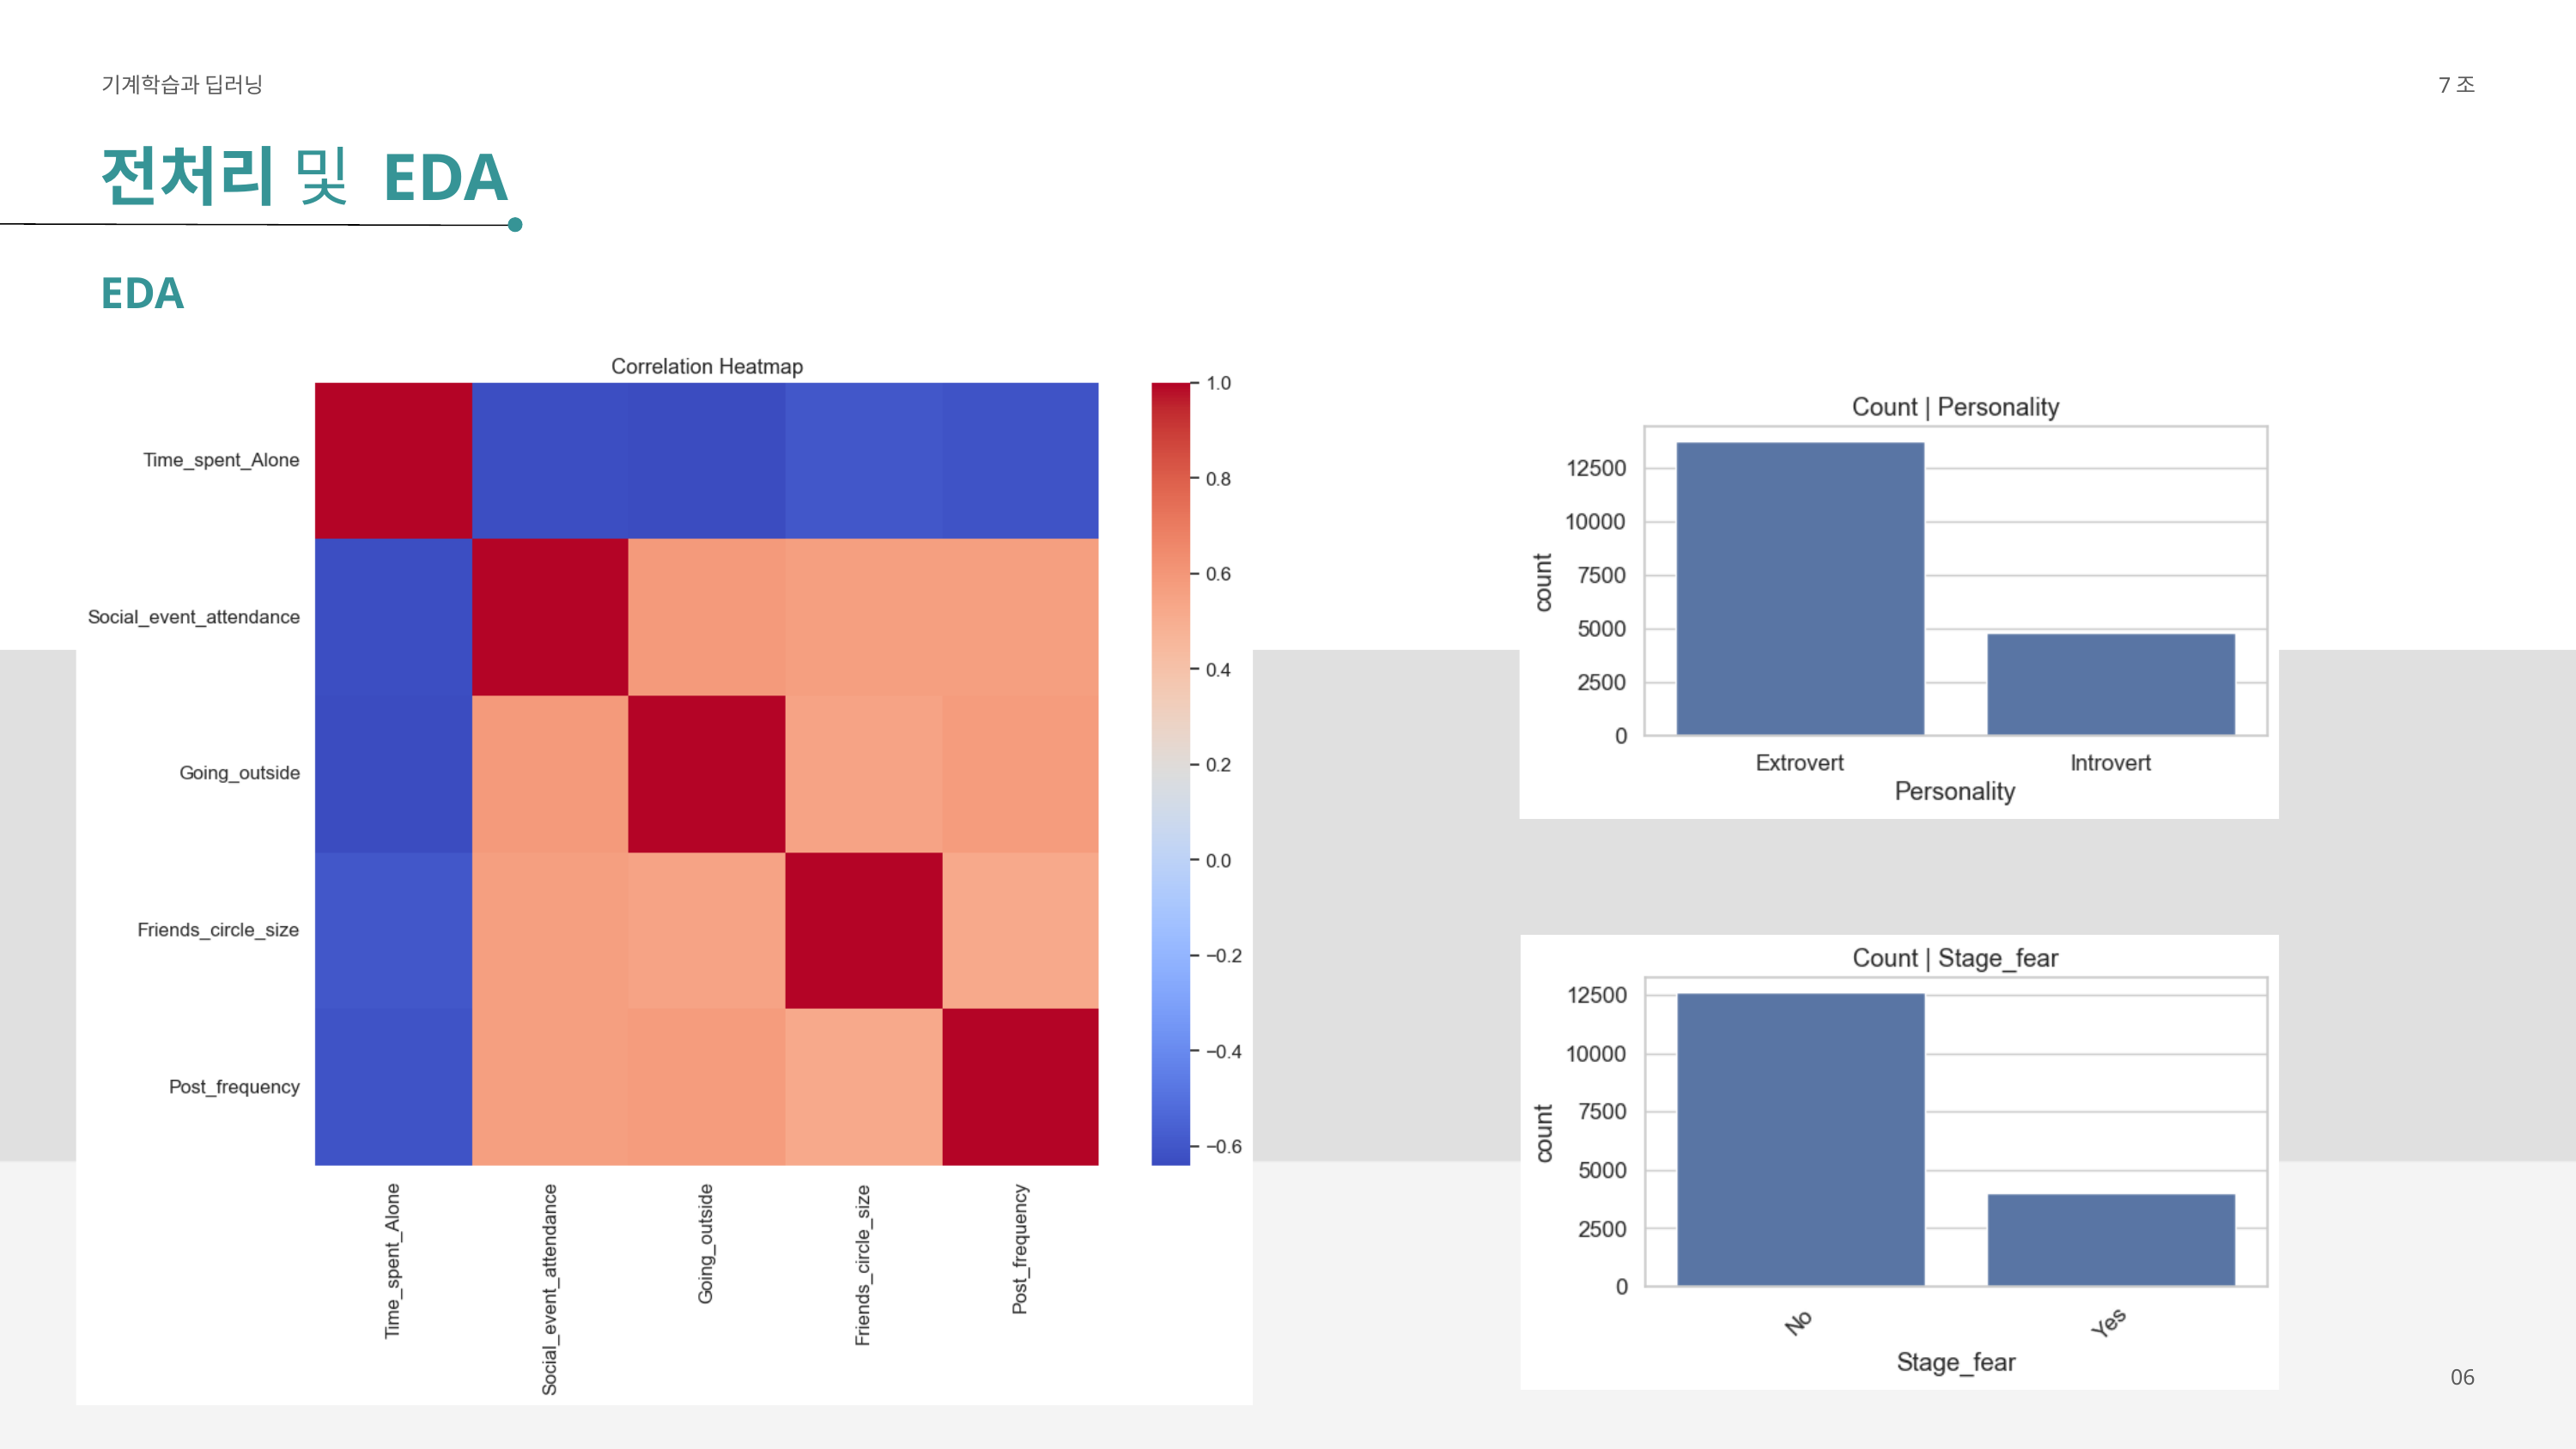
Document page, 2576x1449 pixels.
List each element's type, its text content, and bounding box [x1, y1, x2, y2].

text_box [76, 347, 1254, 1405]
text_box 기계학습과 딥러닝 [101, 71, 375, 98]
text_box [1520, 935, 2280, 1390]
text_box EDA [100, 260, 2502, 318]
text_box [1519, 384, 2280, 819]
text_box [0, 650, 2576, 1449]
text_box 7조 [2330, 71, 2476, 98]
text_box 전처리 및 EDA [100, 128, 890, 214]
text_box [507, 216, 523, 233]
text_box 06 [2436, 1363, 2476, 1390]
